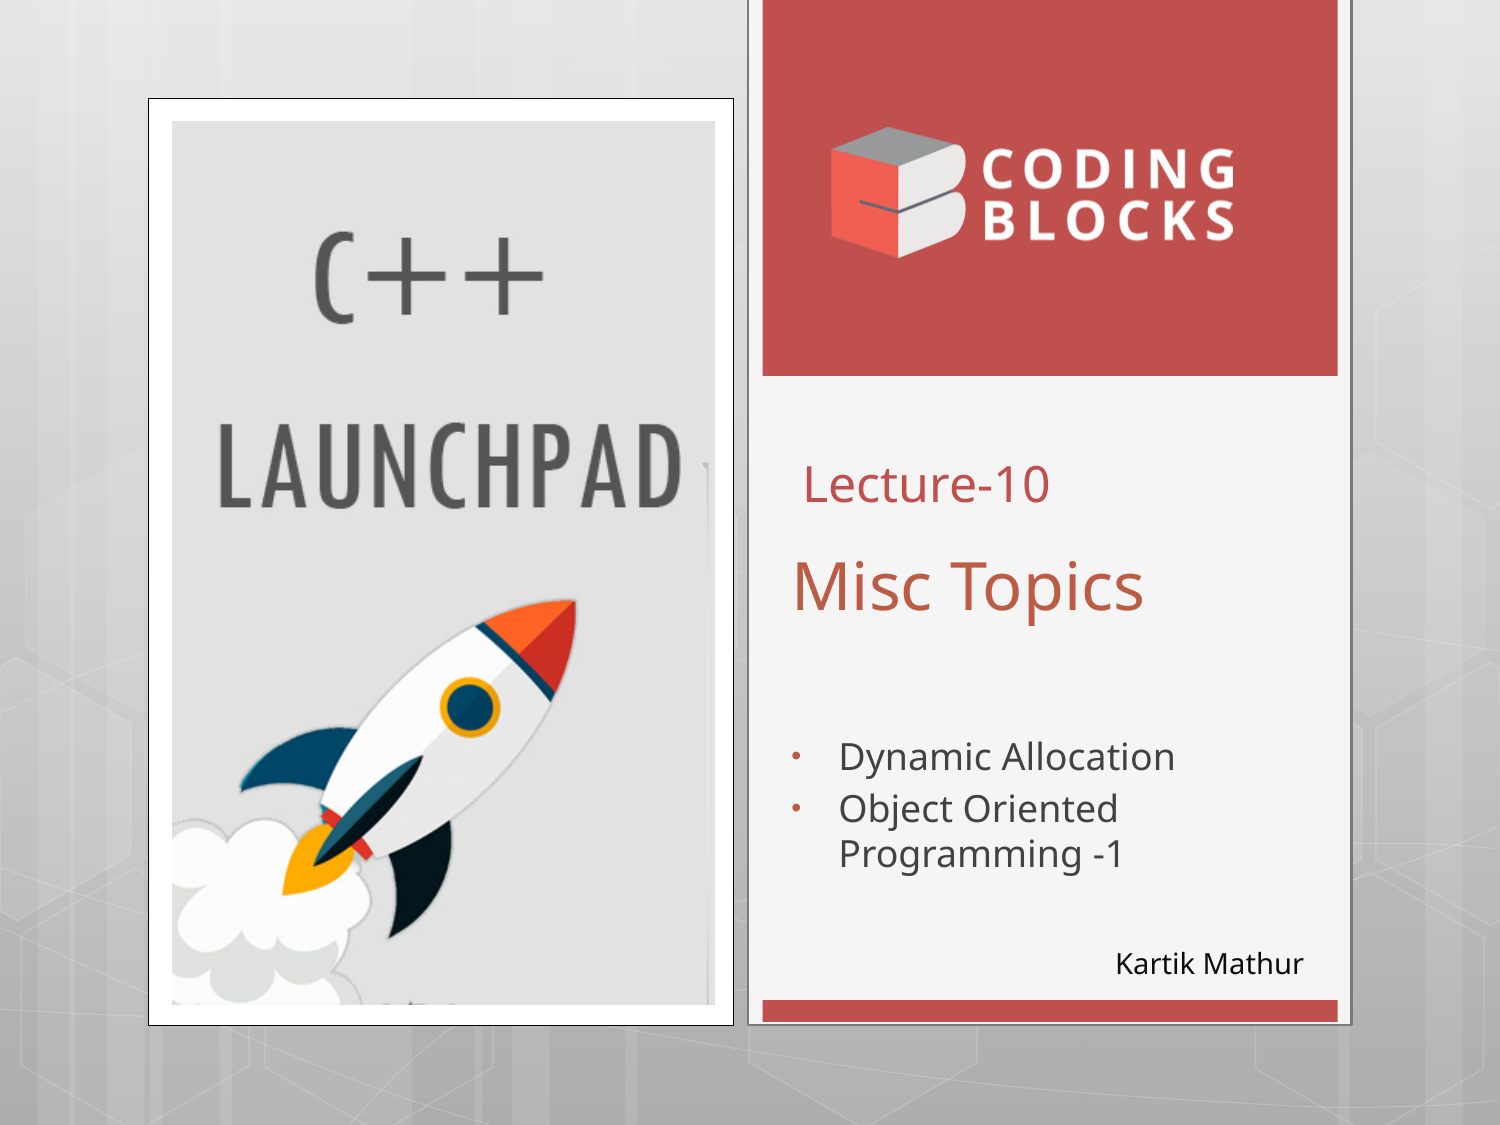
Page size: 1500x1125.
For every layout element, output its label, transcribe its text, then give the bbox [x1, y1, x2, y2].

list Kartik Mathur [930, 937, 1320, 992]
list Lecture-10 [775, 444, 1318, 522]
picture [172, 121, 715, 1005]
title Misc Topics [776, 444, 1320, 724]
subtitle Dynamic Allocation Object Oriented Programming -1 [776, 725, 1320, 933]
picture [800, 100, 1254, 290]
